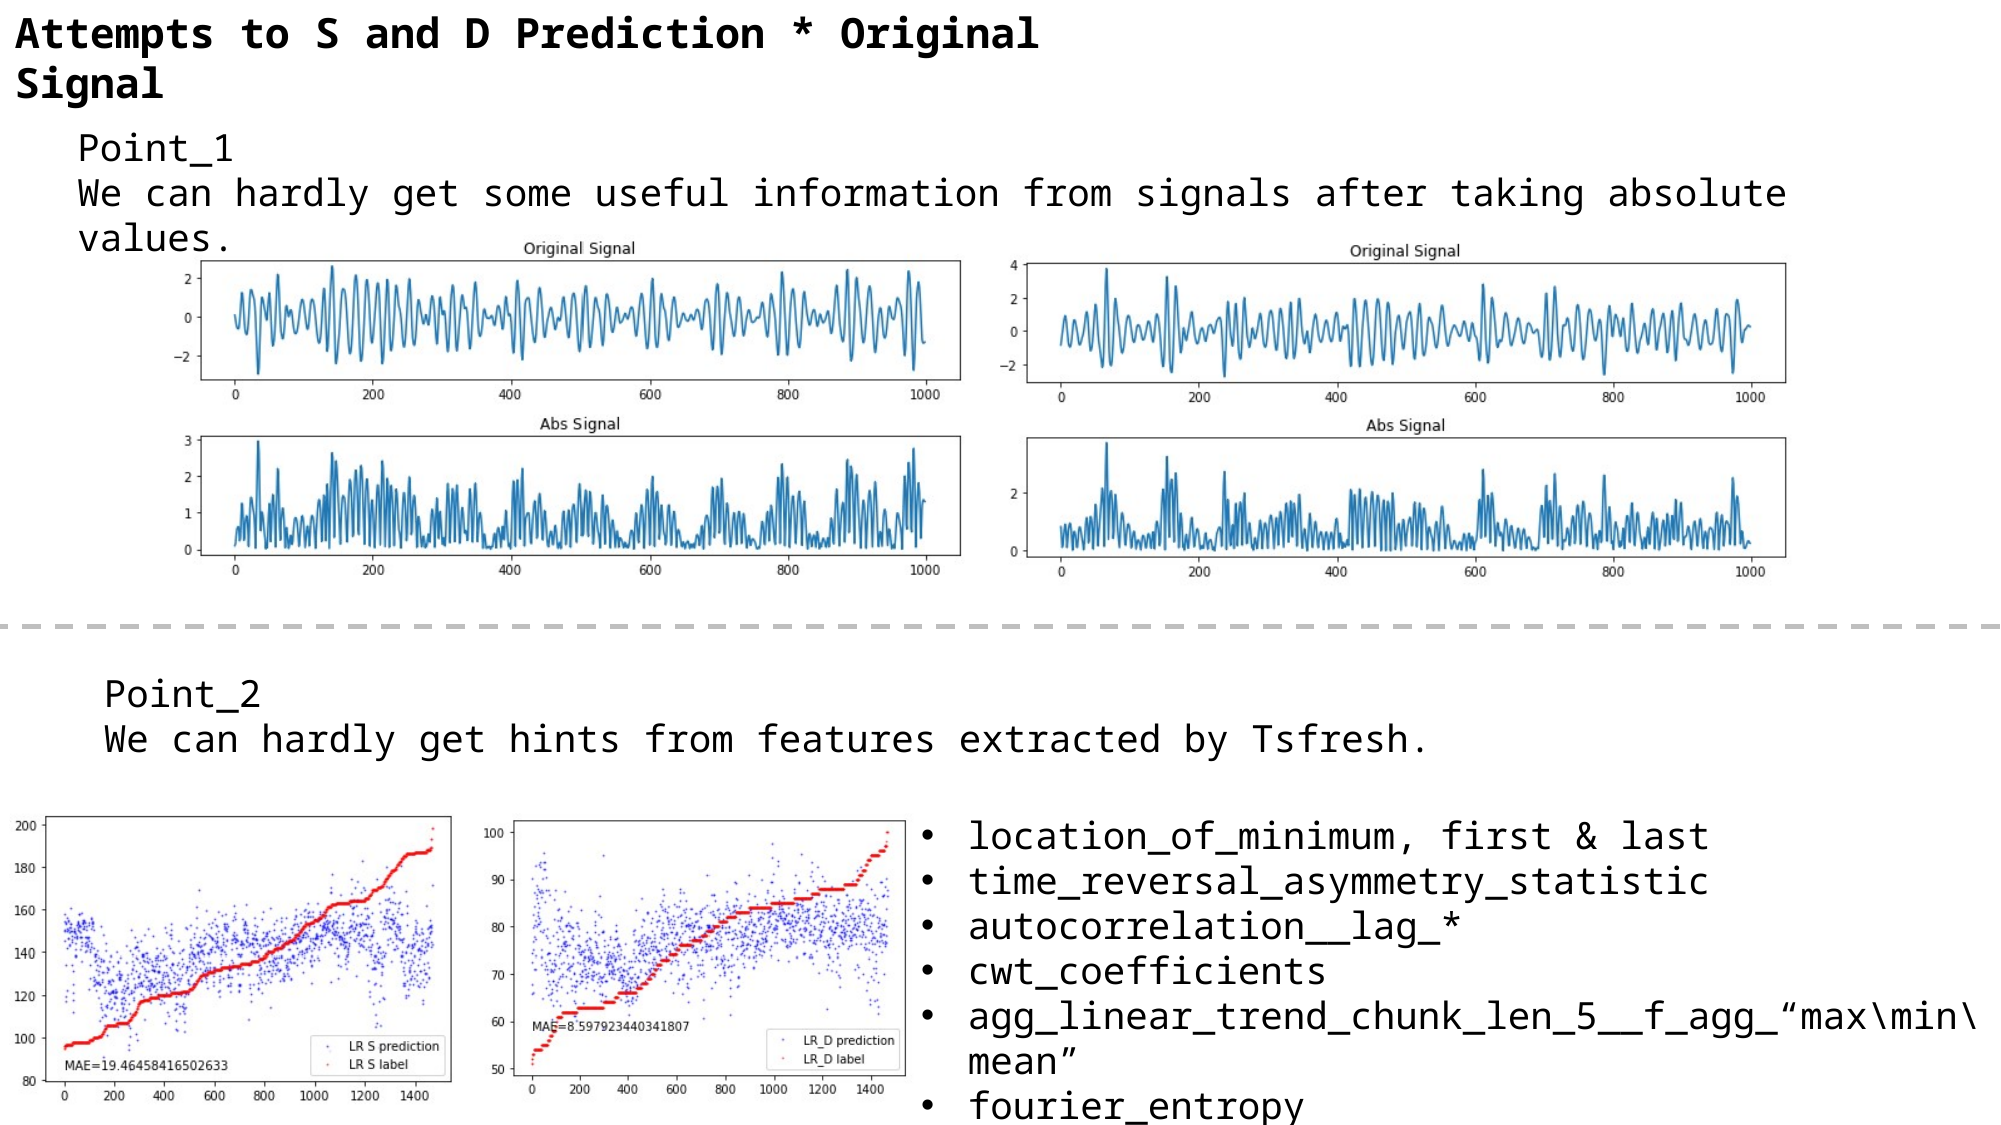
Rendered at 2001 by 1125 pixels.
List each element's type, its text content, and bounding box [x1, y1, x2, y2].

text_box Attempts to S and D Prediction * Original Signal [0, 0, 1155, 115]
picture [163, 234, 1805, 591]
text_box location_of_minimum, first & last time_reversal_asymmetry_statistic autocorrelation__lag_* cwt_coefficients agg_linear_trend_chunk_len_5__f_agg_“max\min\mean” fourier_entropy [906, 804, 2000, 1125]
picture [9, 804, 941, 1110]
text_box Point_1 We can hardly get some useful information from signals after taking absolute values. [62, 116, 1911, 266]
text_box Point_2 We can hardly get hints from features extracted by Tsfresh. [88, 662, 1625, 768]
